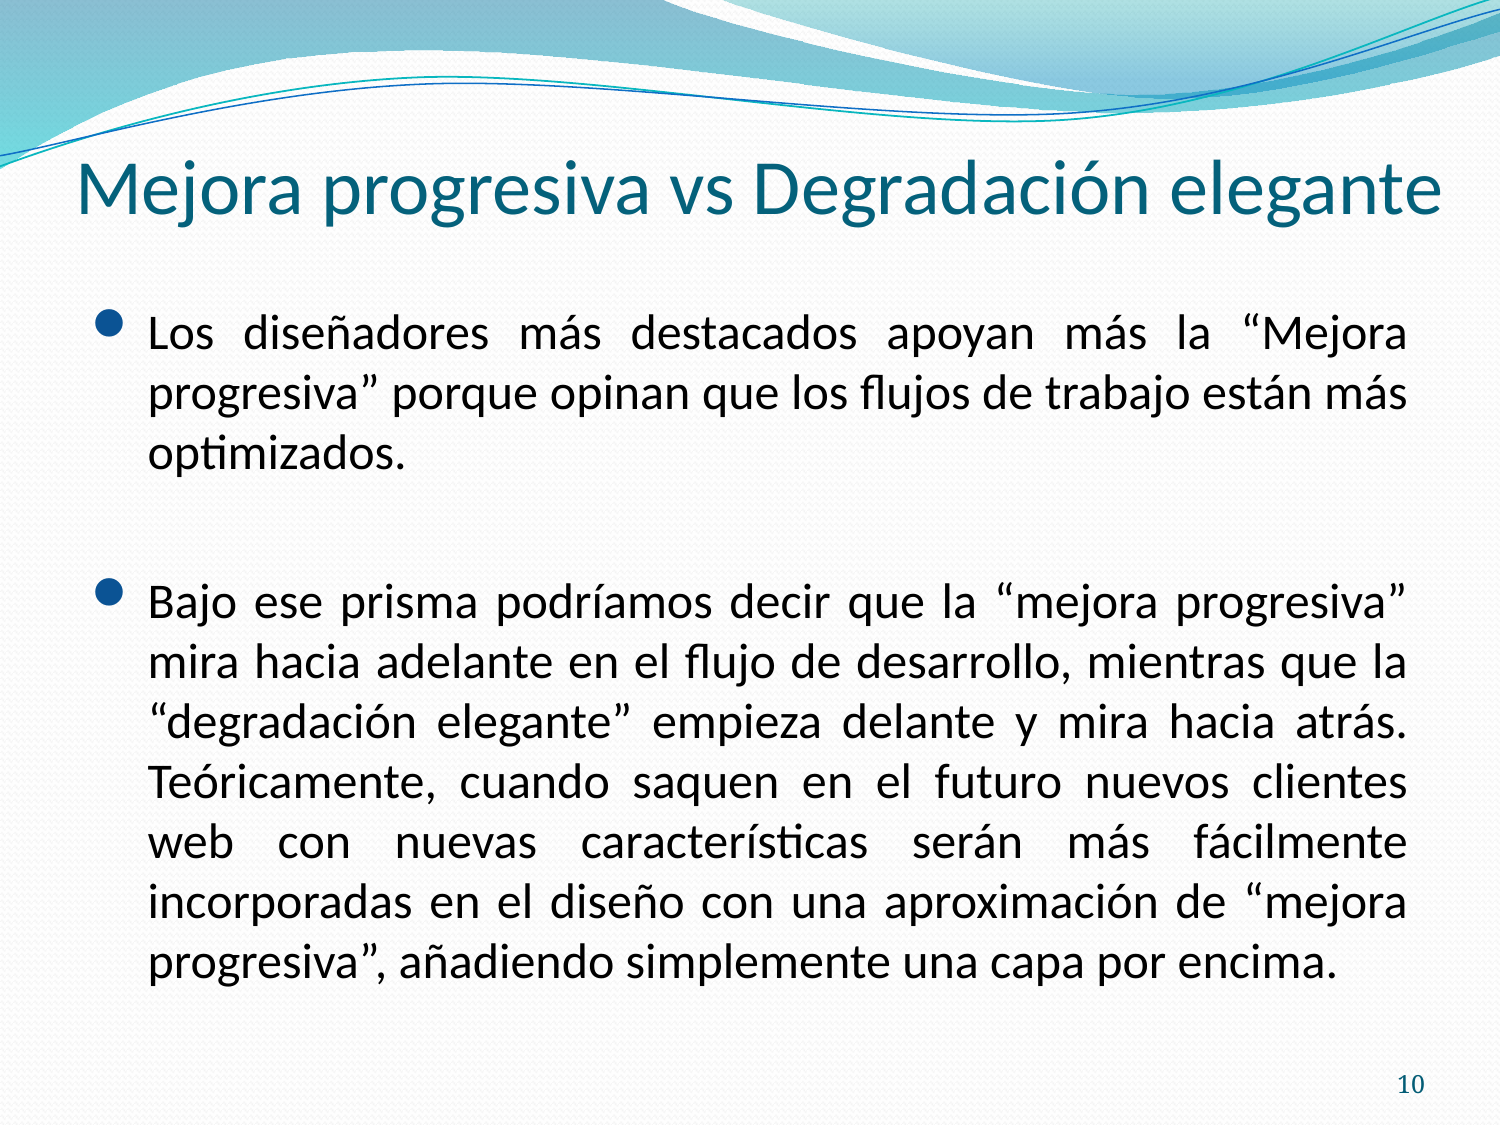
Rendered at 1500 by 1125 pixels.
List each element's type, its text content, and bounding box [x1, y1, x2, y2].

slide_number 10 [1299, 1042, 1425, 1103]
title Mejora progresiva vs Degradación elegante [75, 42, 1471, 231]
list Los diseñadores más destacados apoyan más la “Mejora progresiva” porque opinan que los flujos de trabajo están más optimizados. Bajo ese prisma podríamos decir que la “mejora progresiva” mira hacia adelante en el flujo de desarrollo, mientras que la “degradación elegante” empieza delante y mira hacia atrás. Teóricamente, cuando saquen en el futuro nuevos clientes web con nuevas características serán más fácilmente incorporadas en el diseño con una aproximación de “mejora progresiva”, añadiendo simplemente una capa por encima. [76, 231, 1424, 1047]
